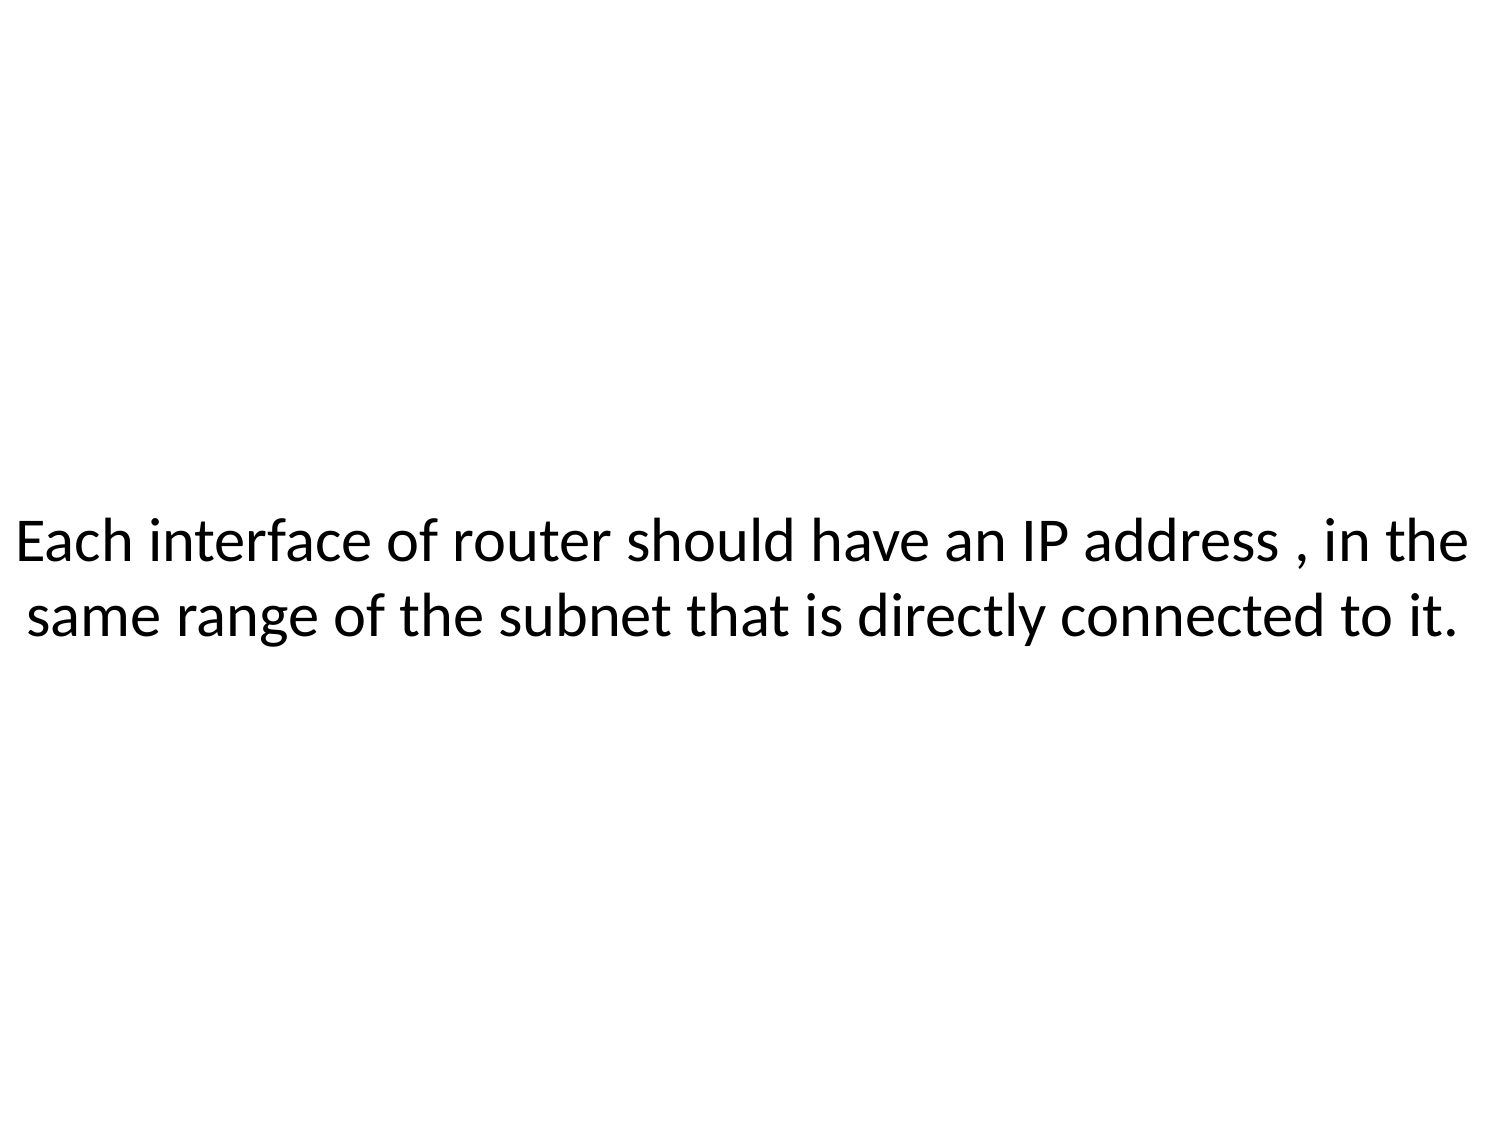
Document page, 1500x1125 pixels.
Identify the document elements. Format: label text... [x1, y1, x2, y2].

list Each interface of router should have an IP address , in the same range of the subnet that is directly connected to it. [0, 491, 1488, 1125]
